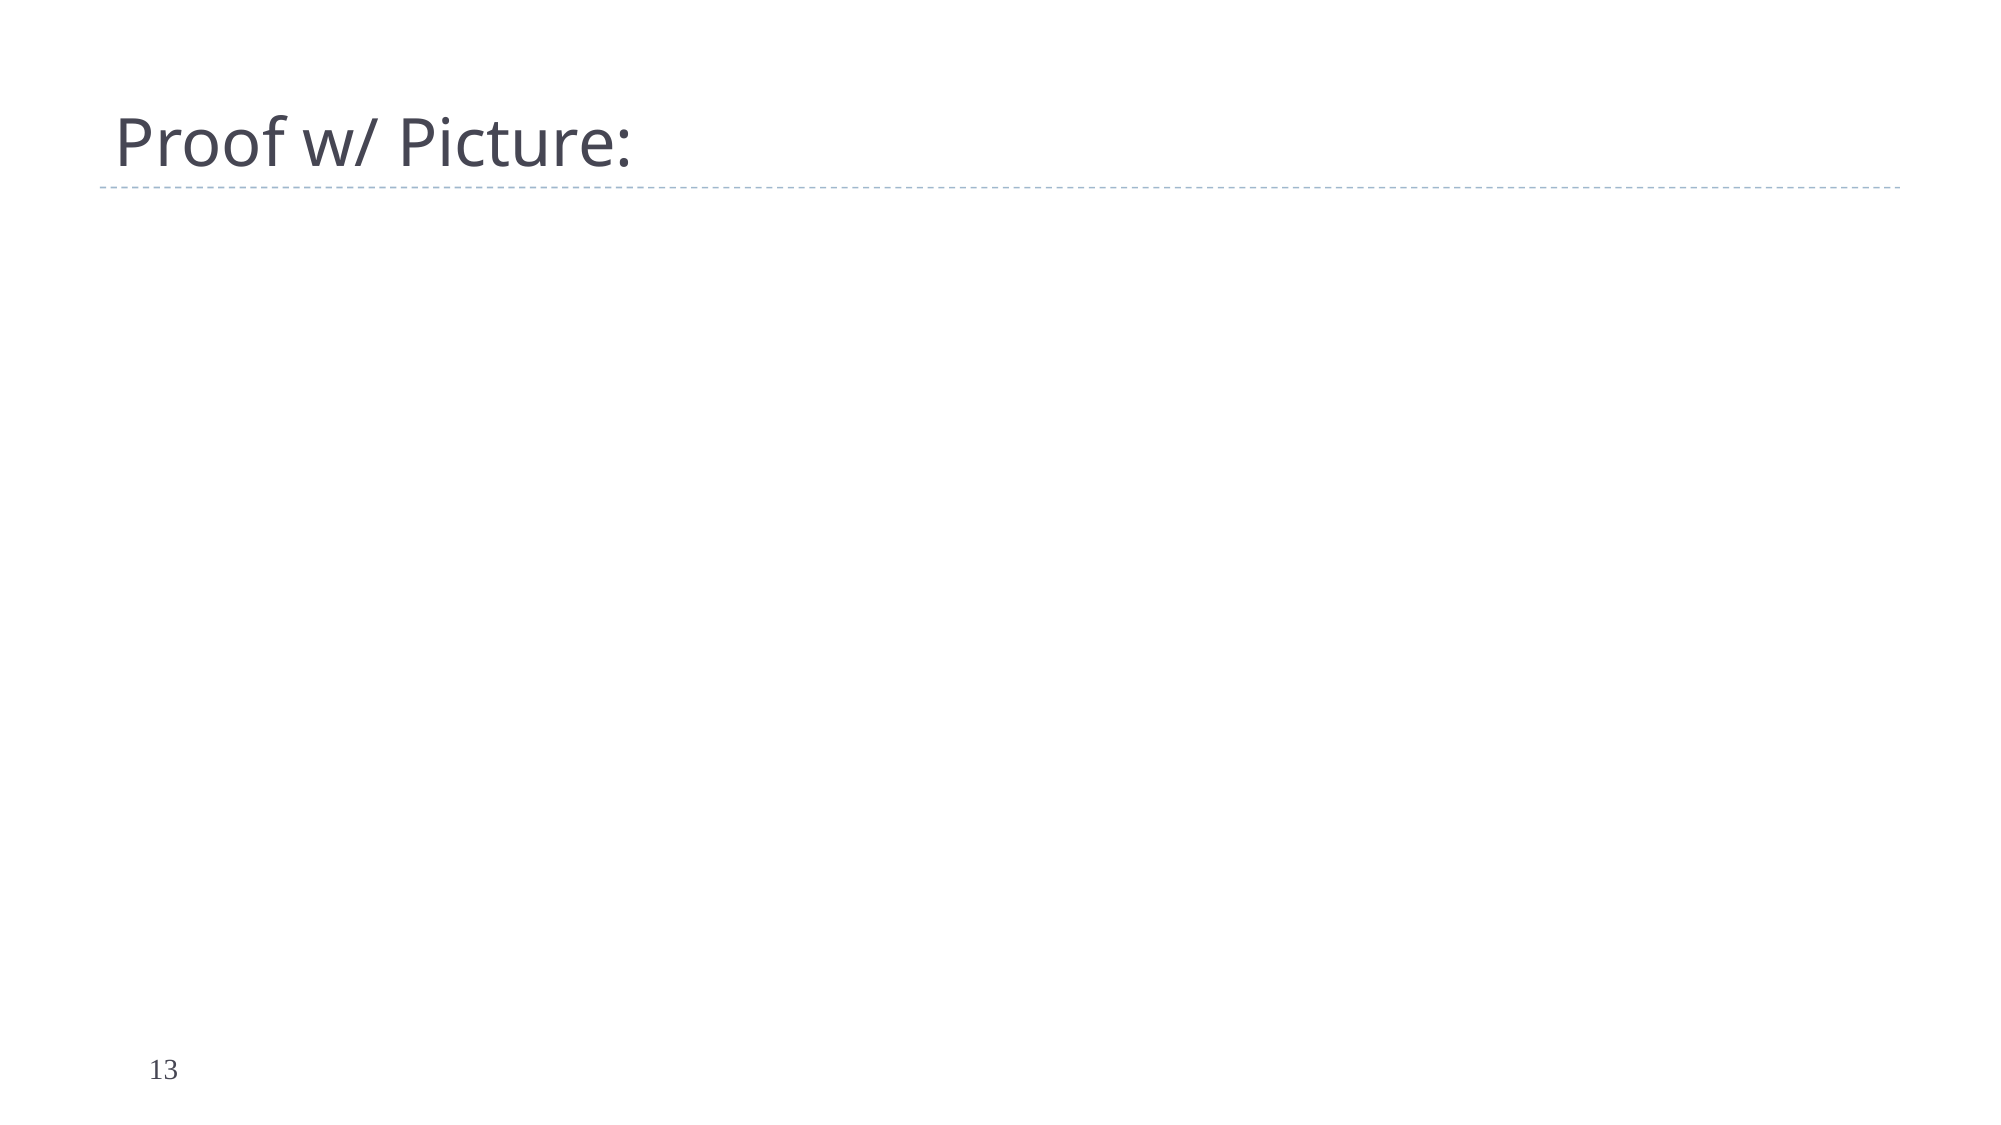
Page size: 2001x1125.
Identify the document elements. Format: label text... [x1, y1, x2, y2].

title Proof w/ Picture: [99, 24, 1900, 188]
slide_number 13 [133, 1042, 568, 1103]
